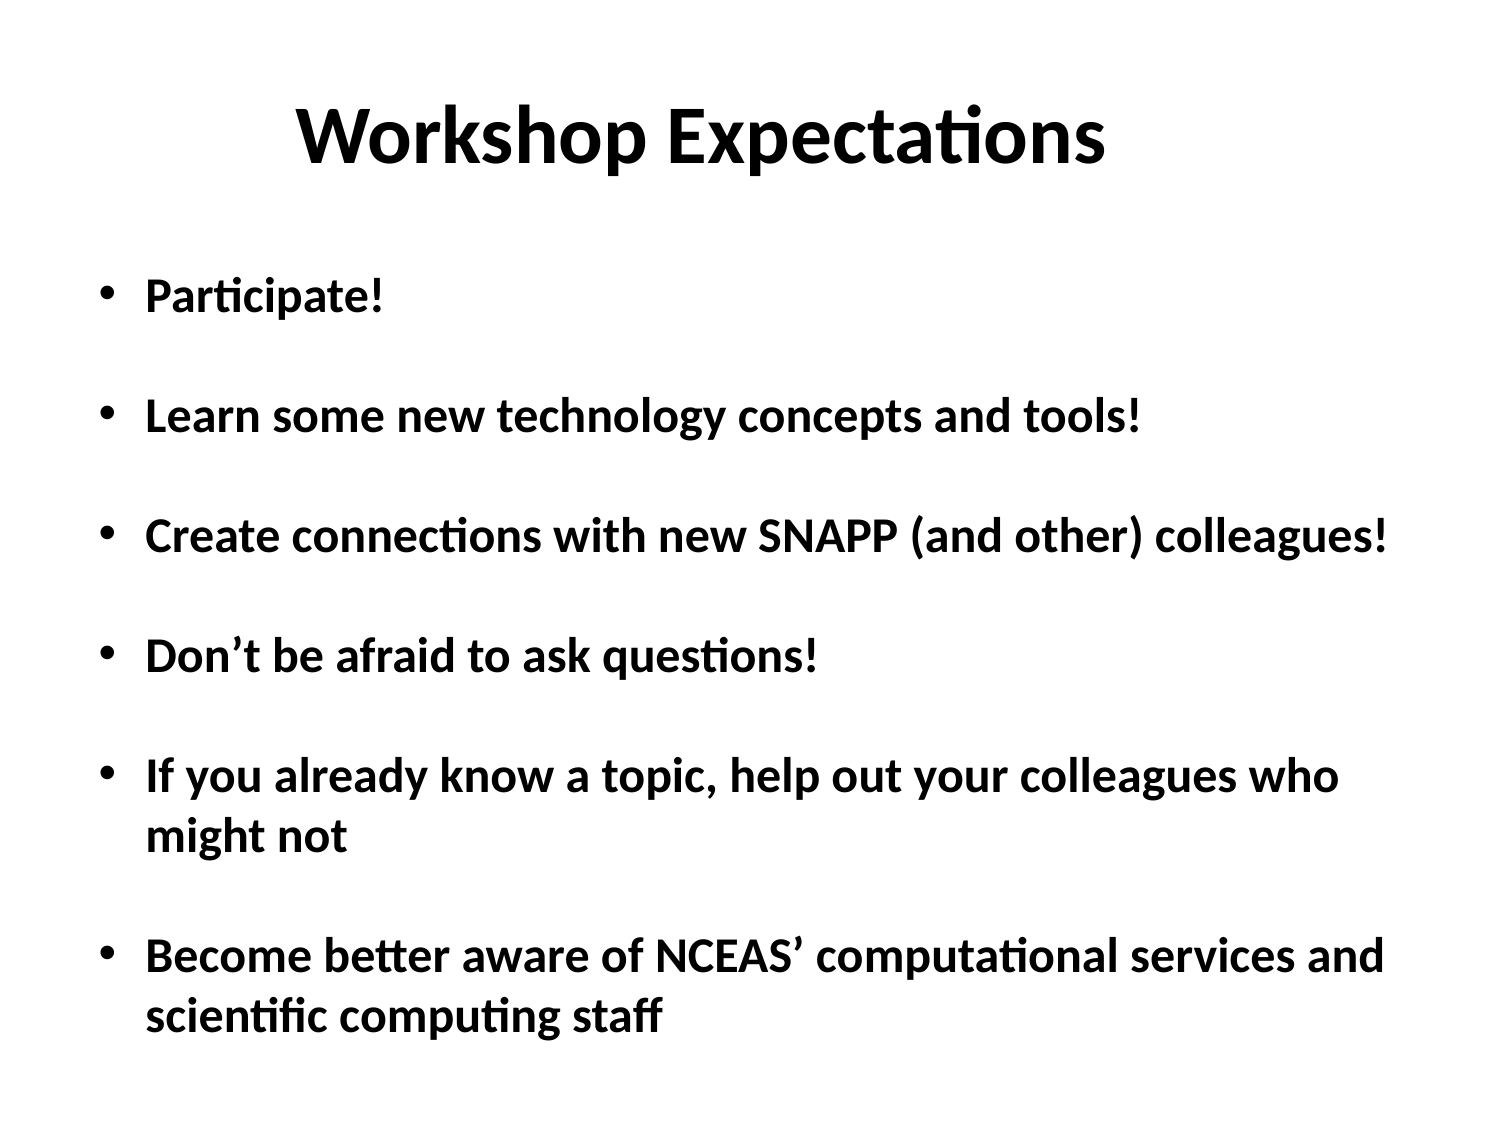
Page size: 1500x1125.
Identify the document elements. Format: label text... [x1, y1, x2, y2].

text_box Participate! Learn some new technology concepts and tools! Create connections with new SNAPP (and other) colleagues! Don’t be afraid to ask questions! If you already know a topic, help out your colleagues who might not Become better aware of NCEAS’ computational services and scientific computing staff [83, 210, 1445, 1125]
text_box Workshop Expectations [280, 72, 1123, 188]
